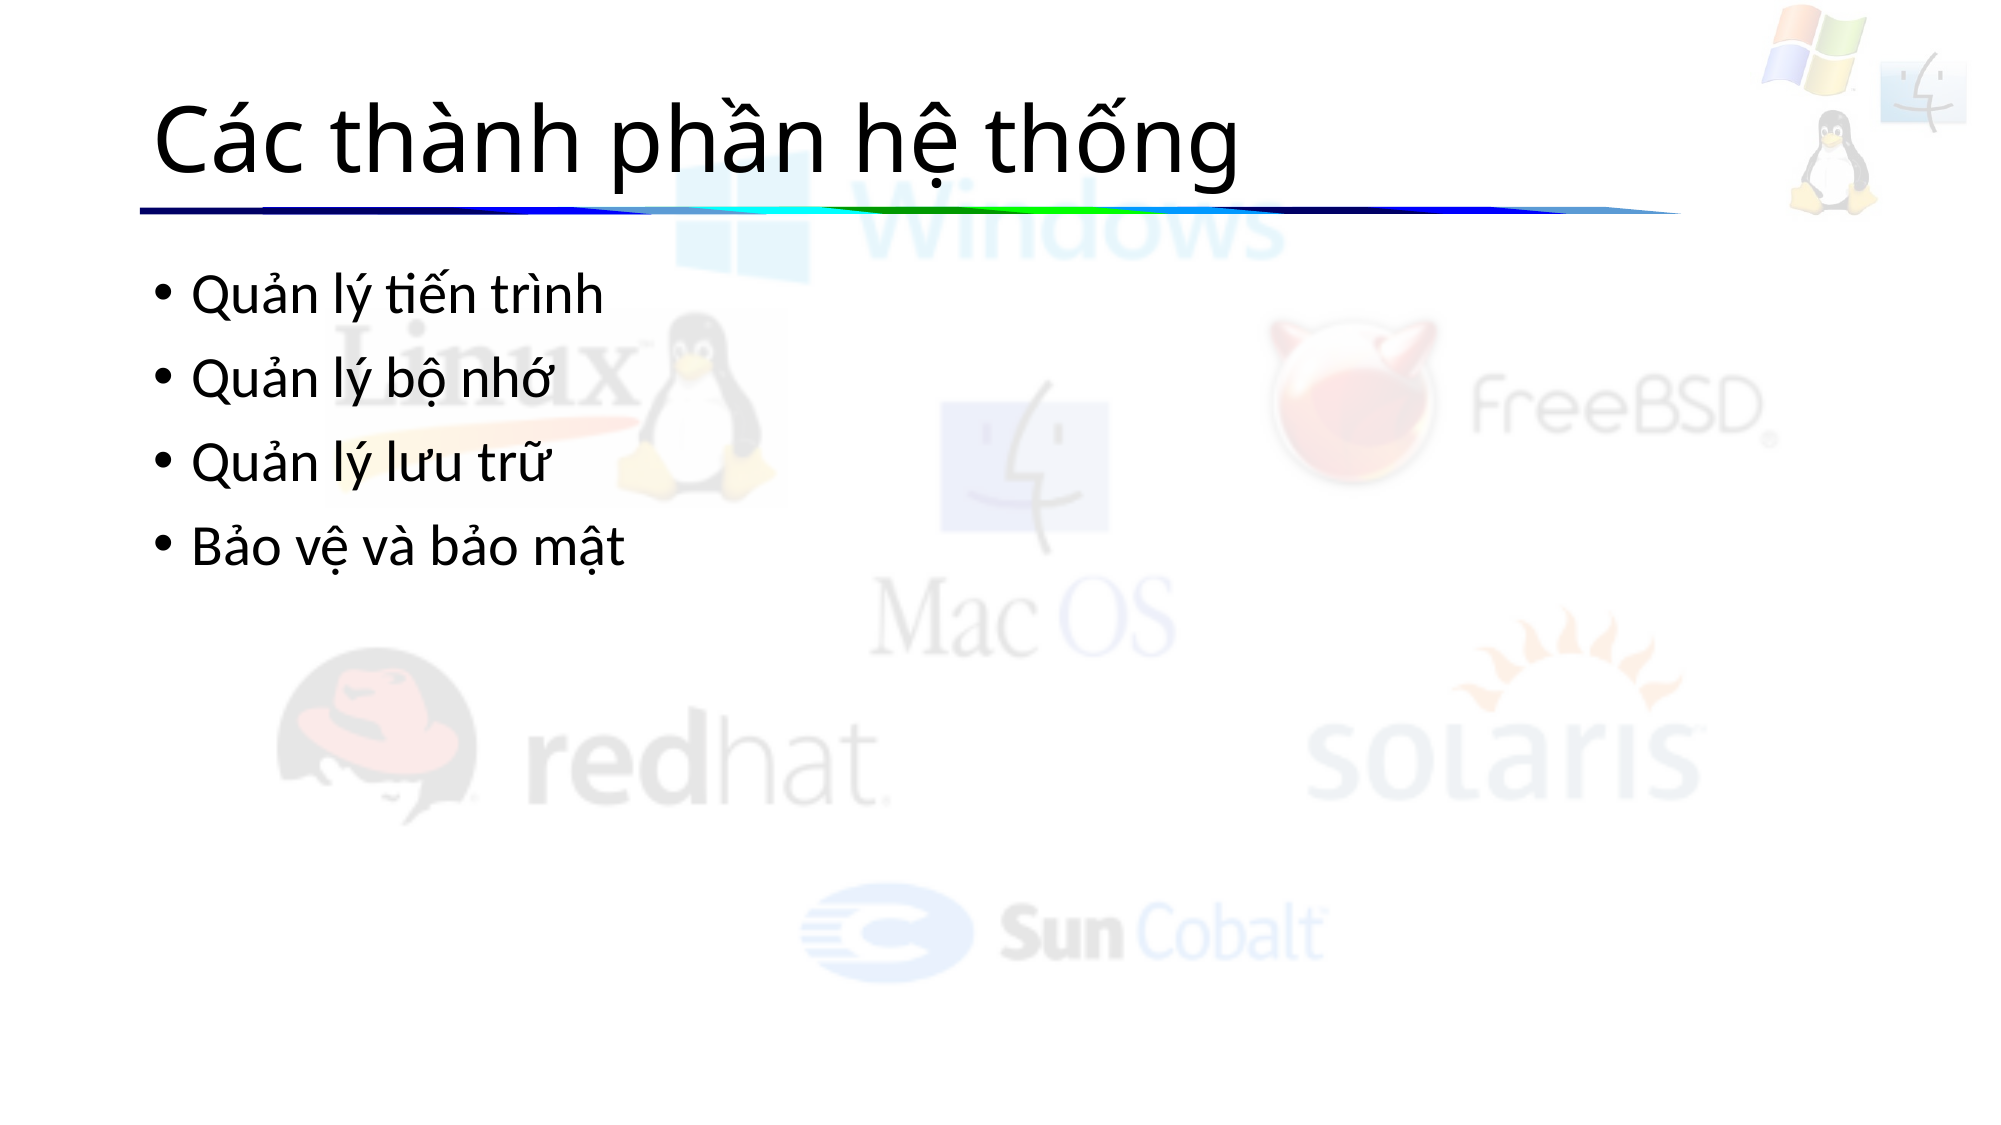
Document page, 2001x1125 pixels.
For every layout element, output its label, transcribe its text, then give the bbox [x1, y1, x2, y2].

title Các thành phần hệ thống [137, 59, 1863, 226]
list Quản lý tiến trình Quản lý bộ nhớ Quản lý lưu trữ Bảo vệ và bảo mật [138, 255, 1864, 1013]
